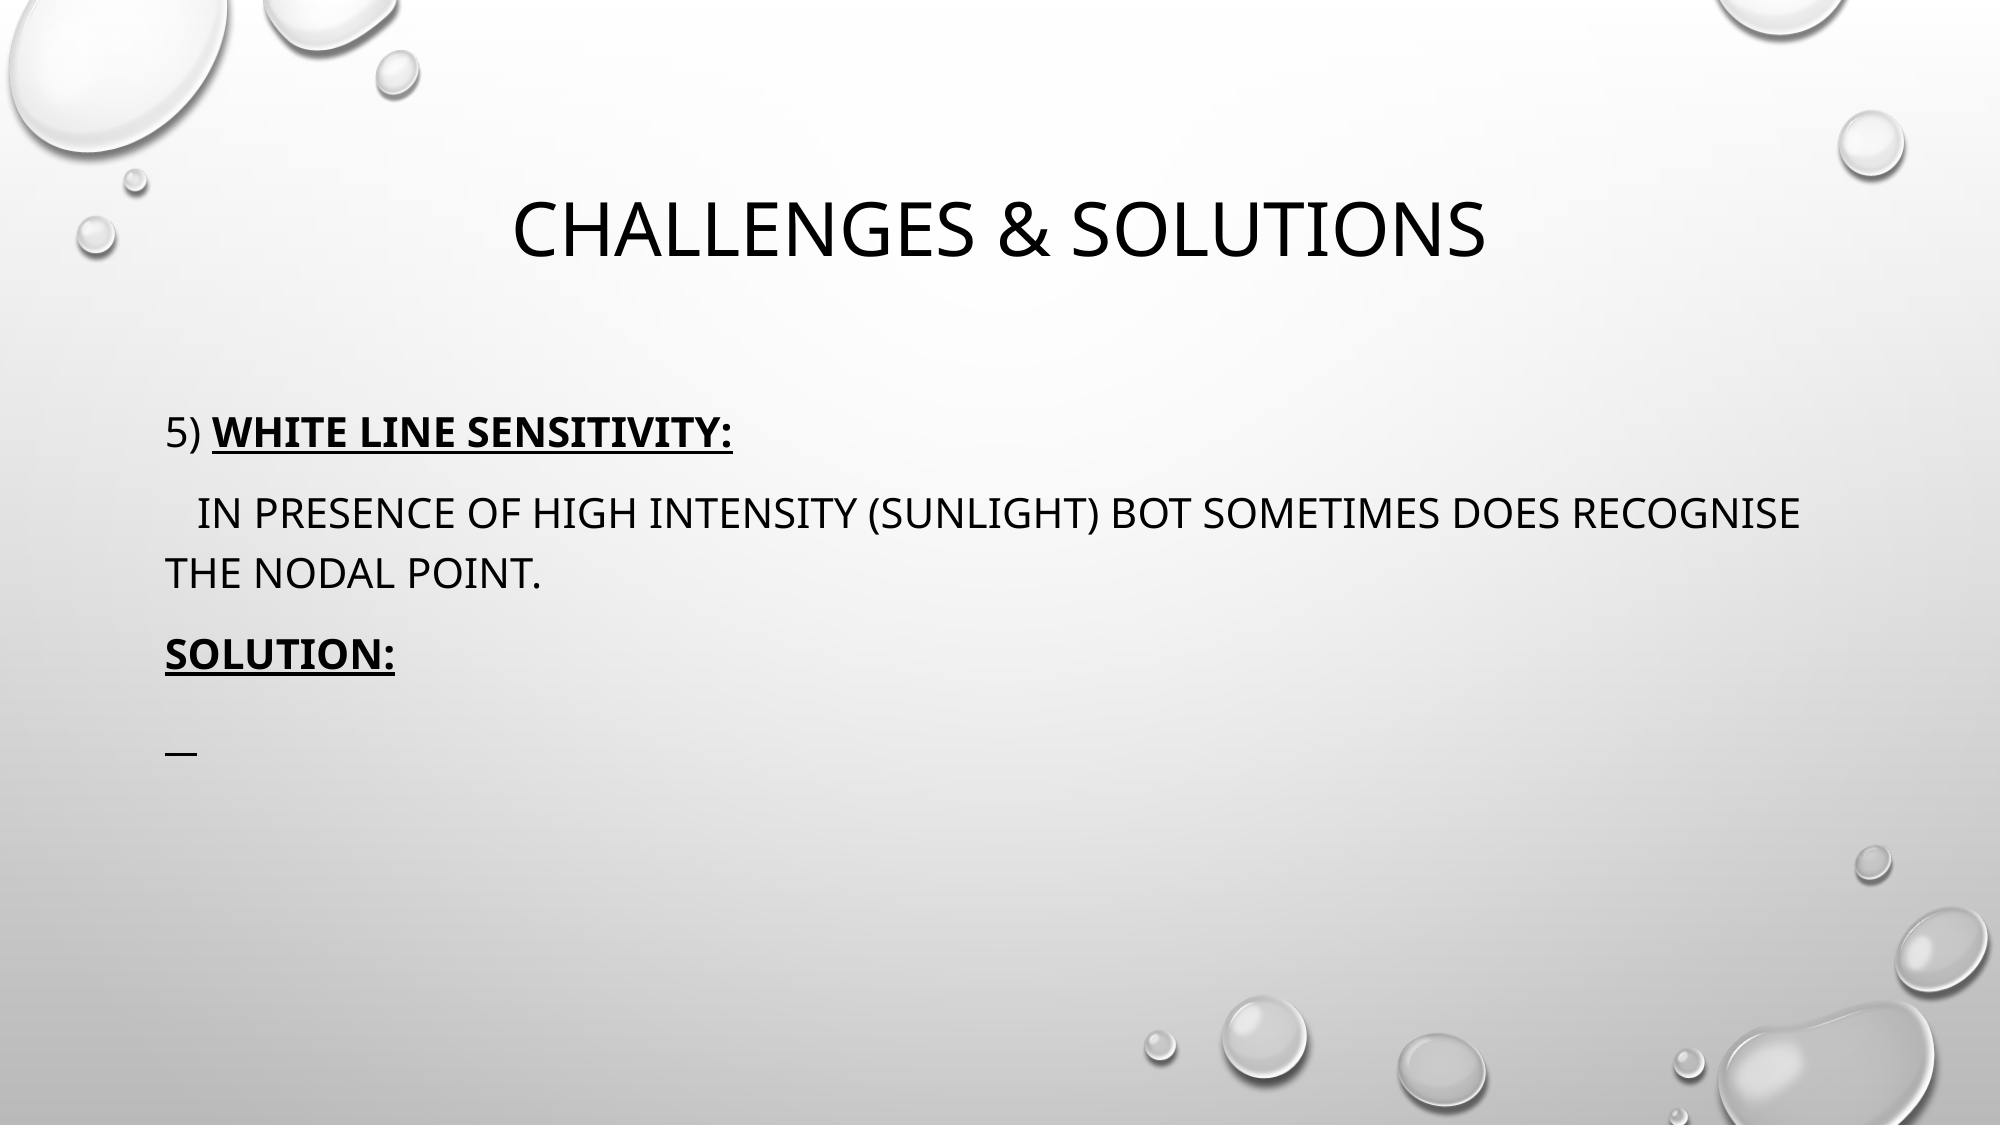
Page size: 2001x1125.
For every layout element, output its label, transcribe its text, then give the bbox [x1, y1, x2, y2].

list 5) White line sensitivity: in presence of high intensity (sunlight) bot sometimes does recognise the nodal point. SOLUTION: [149, 388, 1850, 950]
picture [0, 0, 2000, 1125]
title Challenges & solutions [149, 101, 1851, 364]
